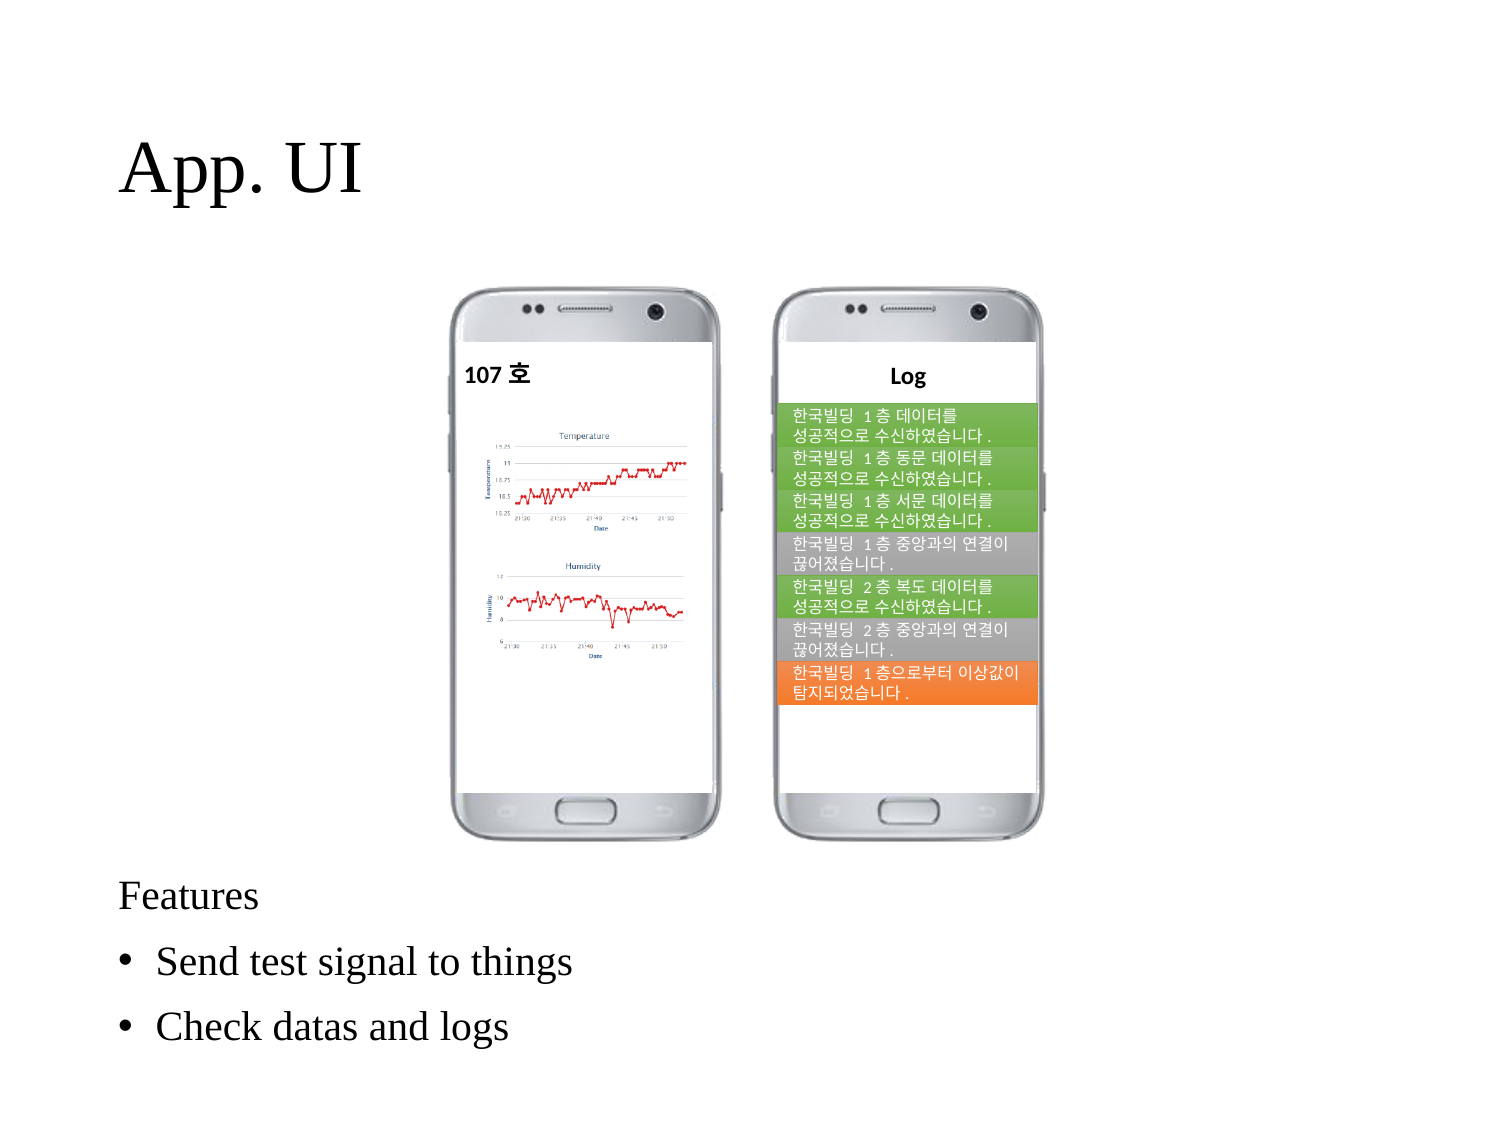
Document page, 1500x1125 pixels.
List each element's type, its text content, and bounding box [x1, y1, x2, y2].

title App. UI [103, 59, 1397, 278]
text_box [419, 277, 742, 850]
picture [480, 426, 690, 533]
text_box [742, 277, 1074, 850]
list Features Send test signal to things Check datas and logs [103, 865, 1397, 1014]
picture [480, 555, 690, 662]
